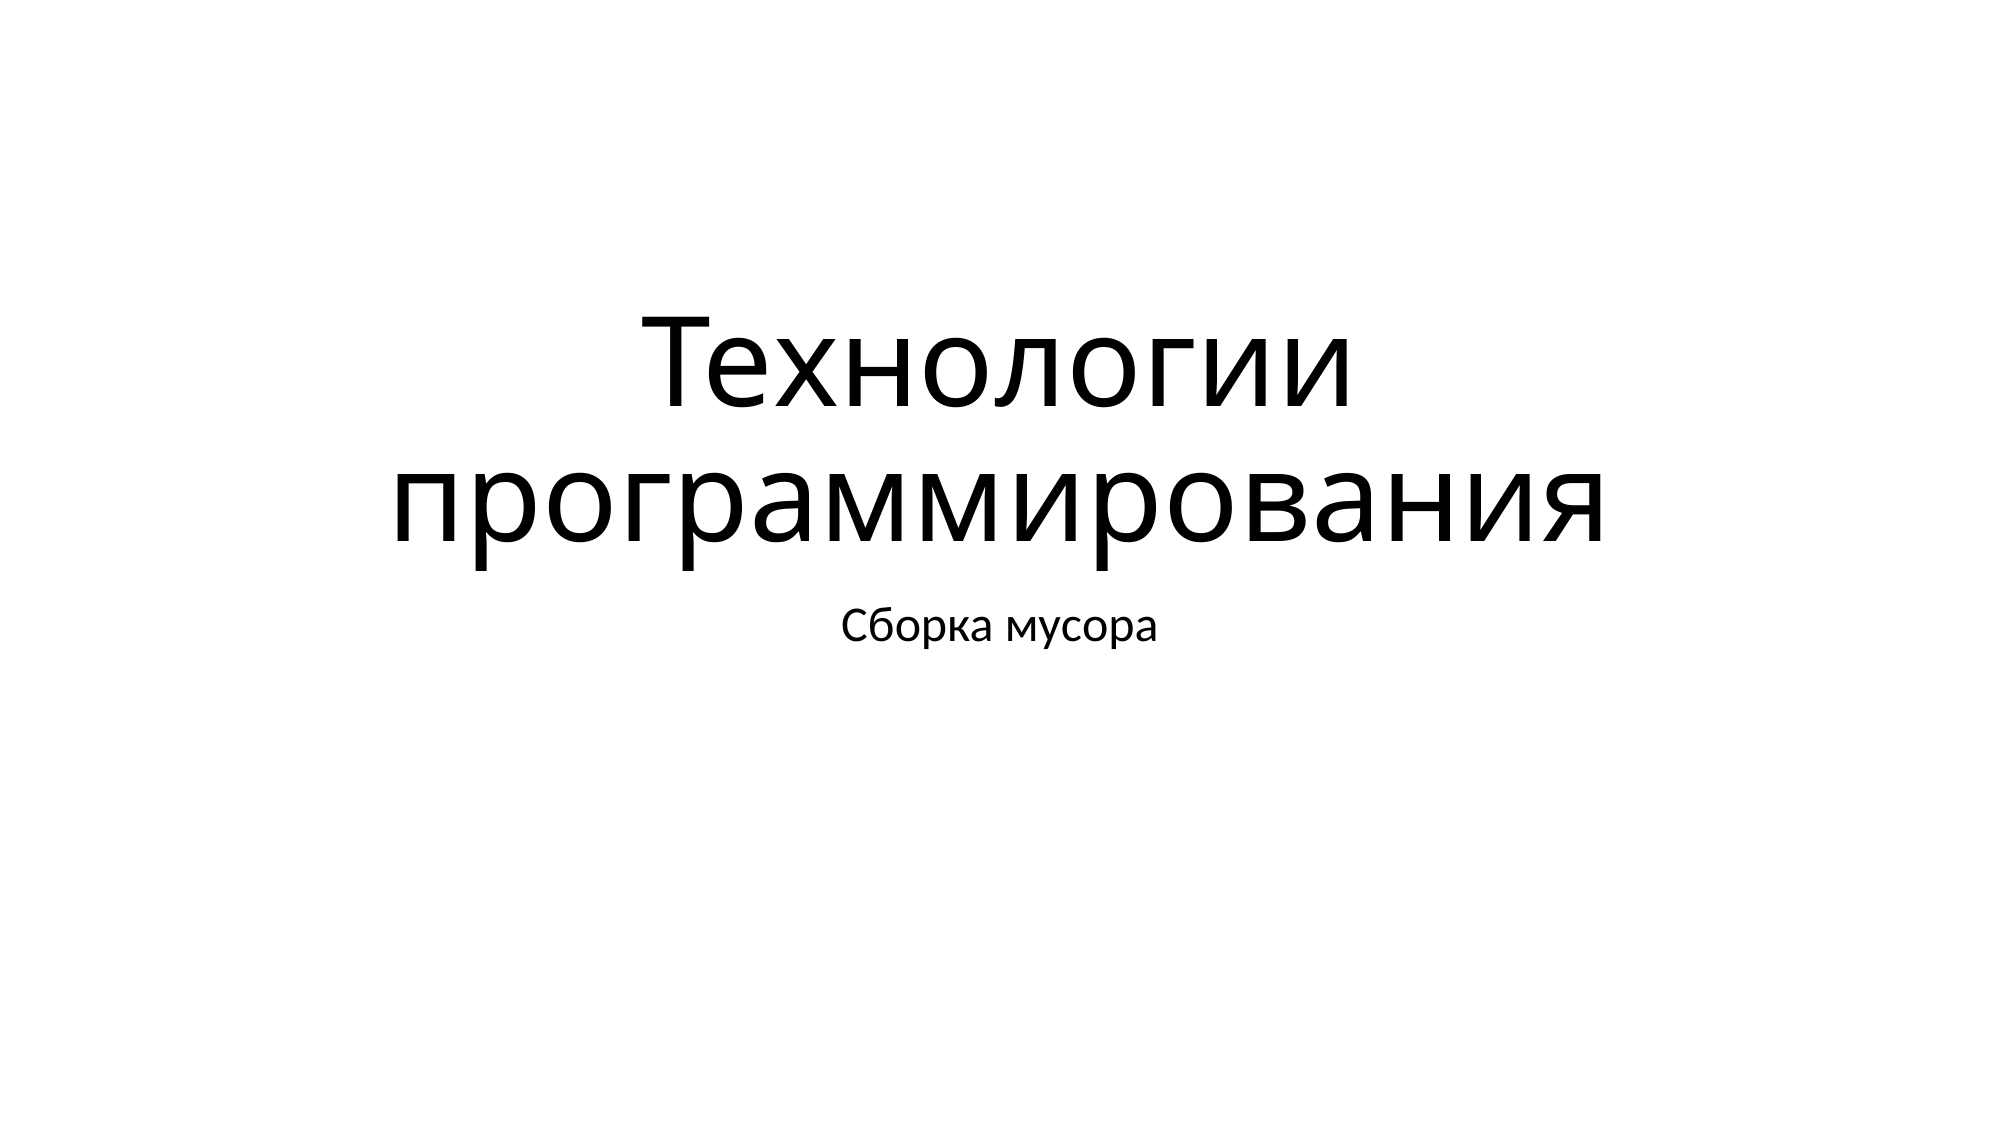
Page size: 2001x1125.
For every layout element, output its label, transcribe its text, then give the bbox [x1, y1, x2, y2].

subtitle Сборка мусора [249, 590, 1750, 863]
title Технологии программирования [249, 184, 1750, 576]
